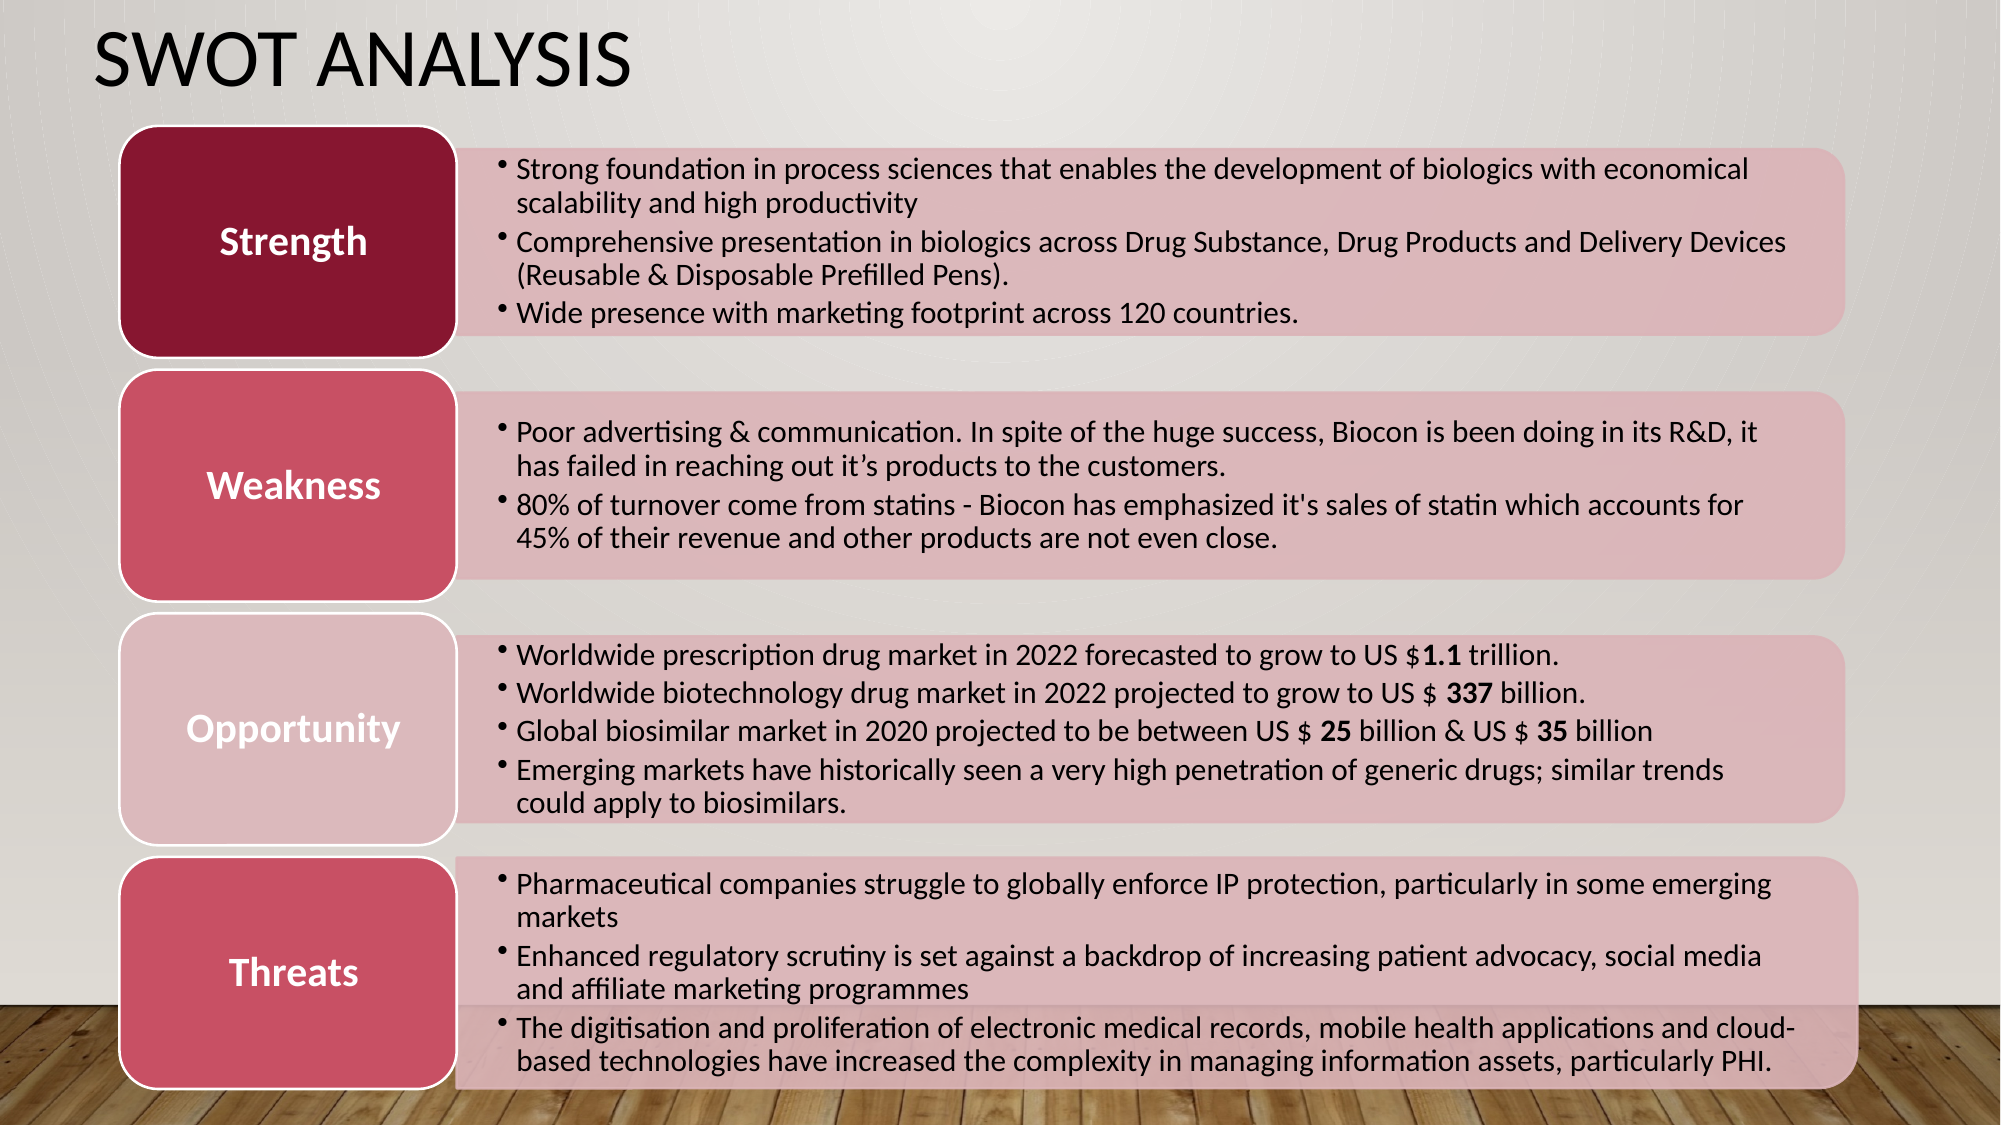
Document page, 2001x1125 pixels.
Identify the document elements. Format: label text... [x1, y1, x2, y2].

picture [0, 1005, 2001, 1125]
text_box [78, 125, 1899, 1090]
text_box SWOT ANALYSIS [78, 0, 1978, 160]
